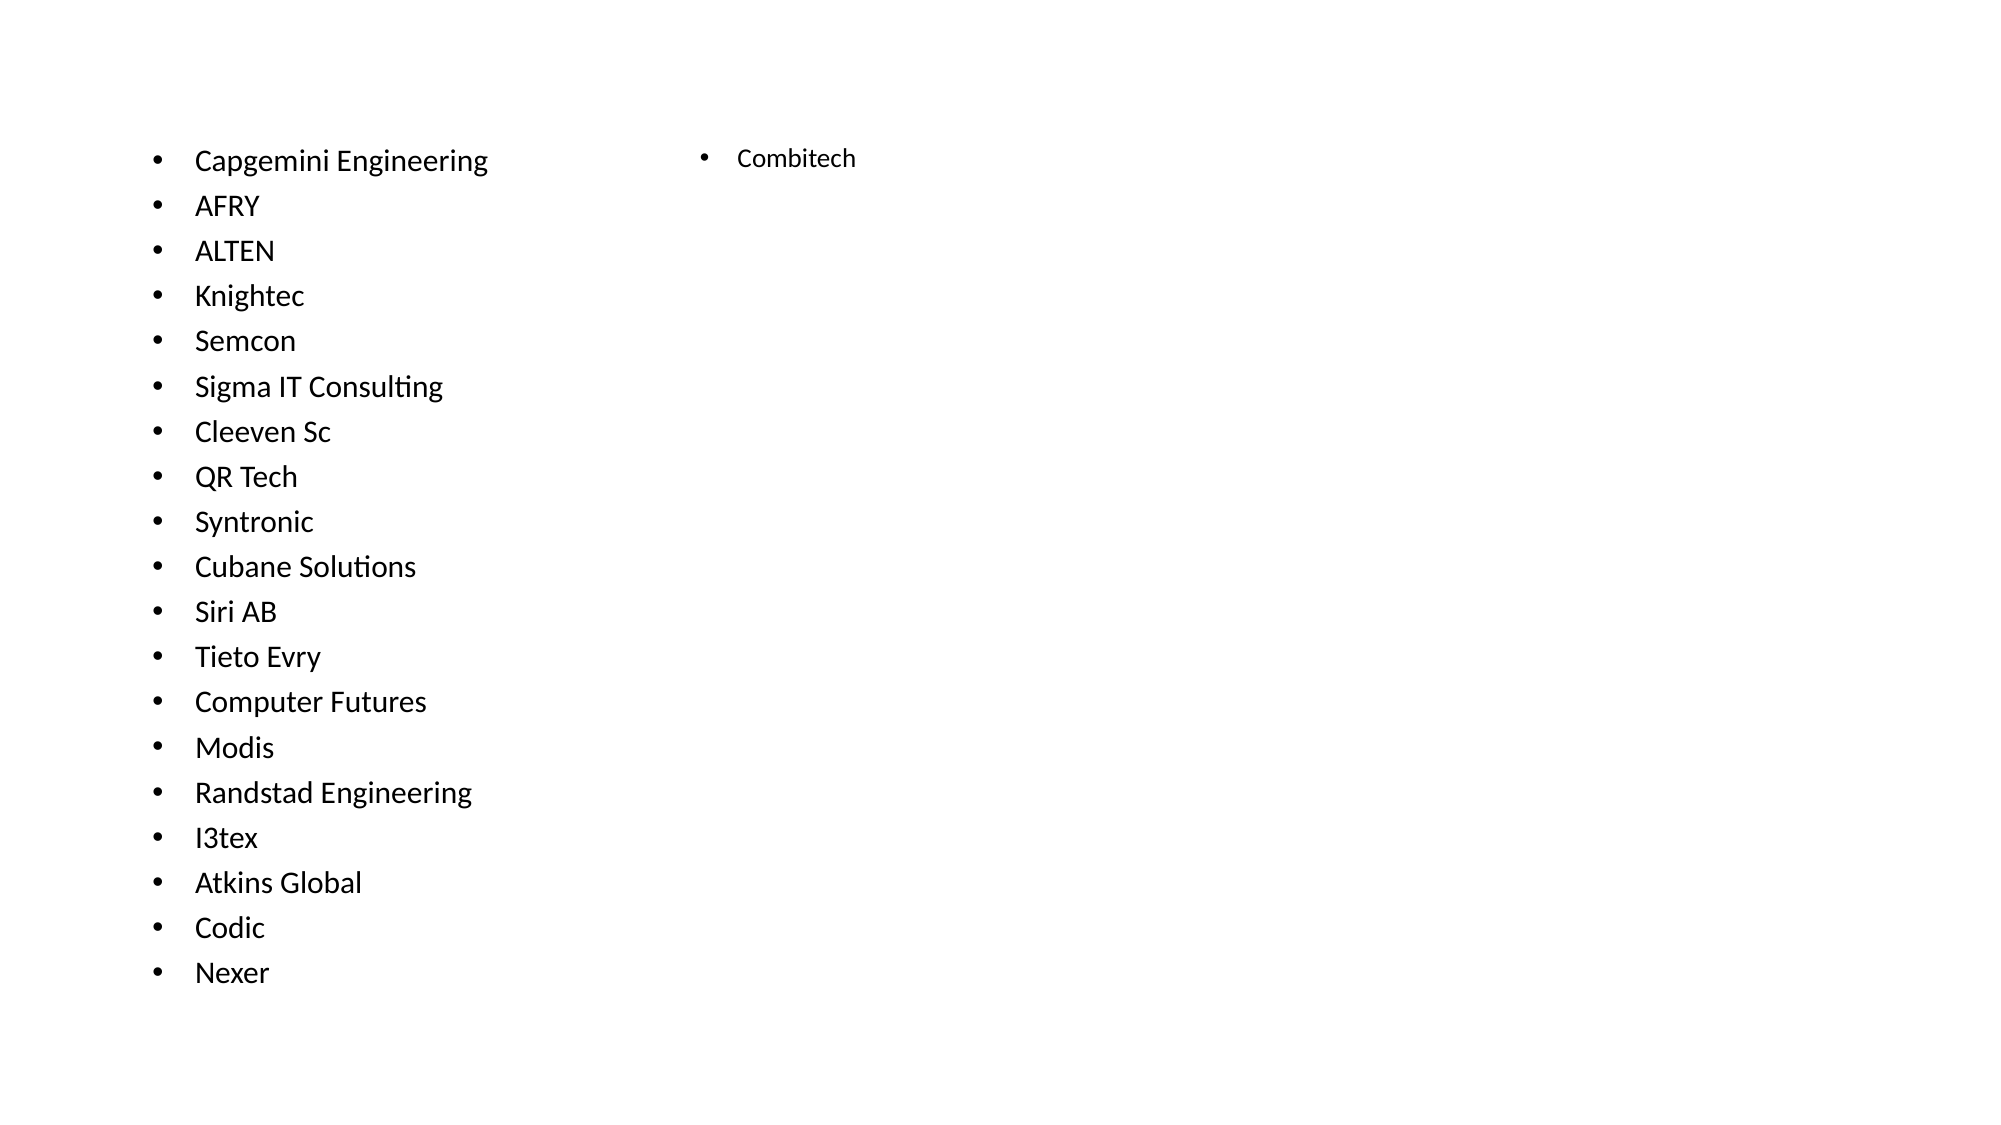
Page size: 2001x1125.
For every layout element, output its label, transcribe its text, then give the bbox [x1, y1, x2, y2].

list Capgemini Engineering AFRY ALTEN Knightec Semcon Sigma IT Consulting Cleeven Sc QR Tech Syntronic Cubane Solutions Siri AB Tieto Evry Computer Futures Modis Randstad Engineering I3tex Atkins Global Codic Nexer [137, 136, 548, 1014]
text_box Combitech [685, 136, 1096, 1014]
